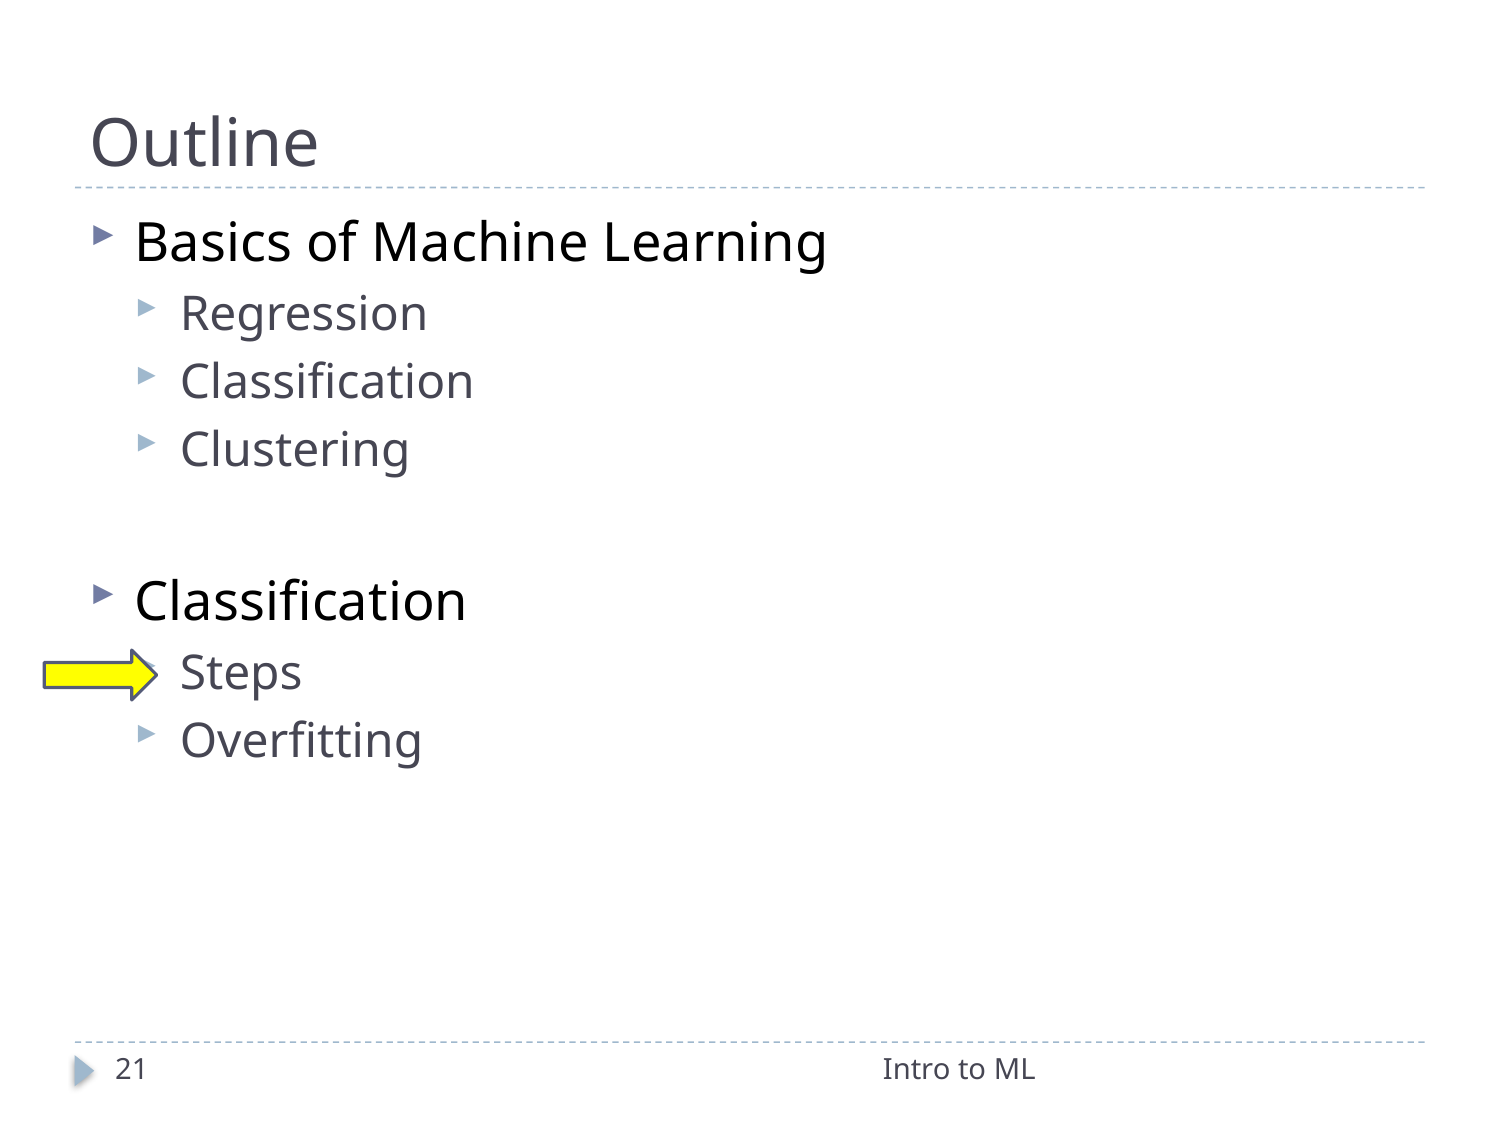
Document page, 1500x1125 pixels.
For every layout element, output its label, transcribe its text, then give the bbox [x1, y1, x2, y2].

footer Intro to ML [475, 1042, 1051, 1103]
slide_number 21 [100, 1042, 426, 1103]
text_box [42, 648, 158, 702]
list Basics of Machine Learning Regression Classification Clustering Classification Steps Overfitting [75, 200, 1425, 1010]
title Outline [75, 24, 1425, 188]
